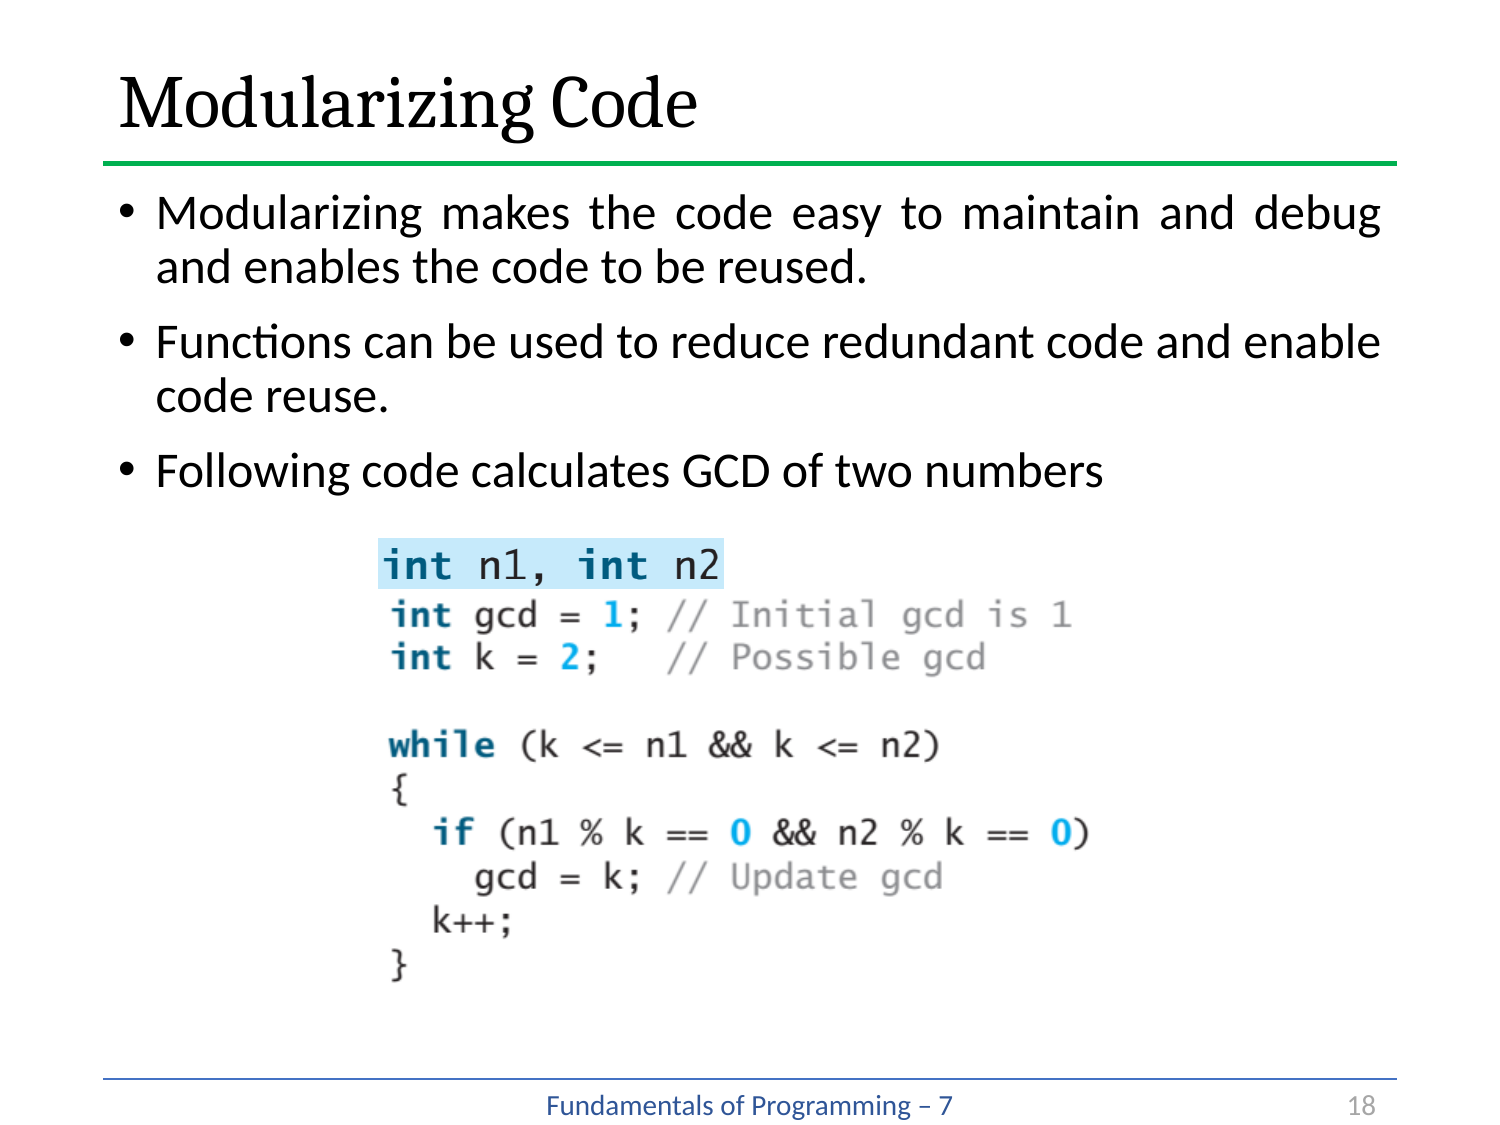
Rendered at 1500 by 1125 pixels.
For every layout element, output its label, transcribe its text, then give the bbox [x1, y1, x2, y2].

list Modularizing makes the code easy to maintain and debug and enables the code to be reused. Functions can be used to reduce redundant code and enable code reuse. Following code calculates GCD of two numbers [103, 178, 1397, 1063]
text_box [378, 538, 1122, 1005]
slide_number 18 [1331, 1079, 1397, 1125]
title Modularizing Code [103, 42, 1397, 164]
